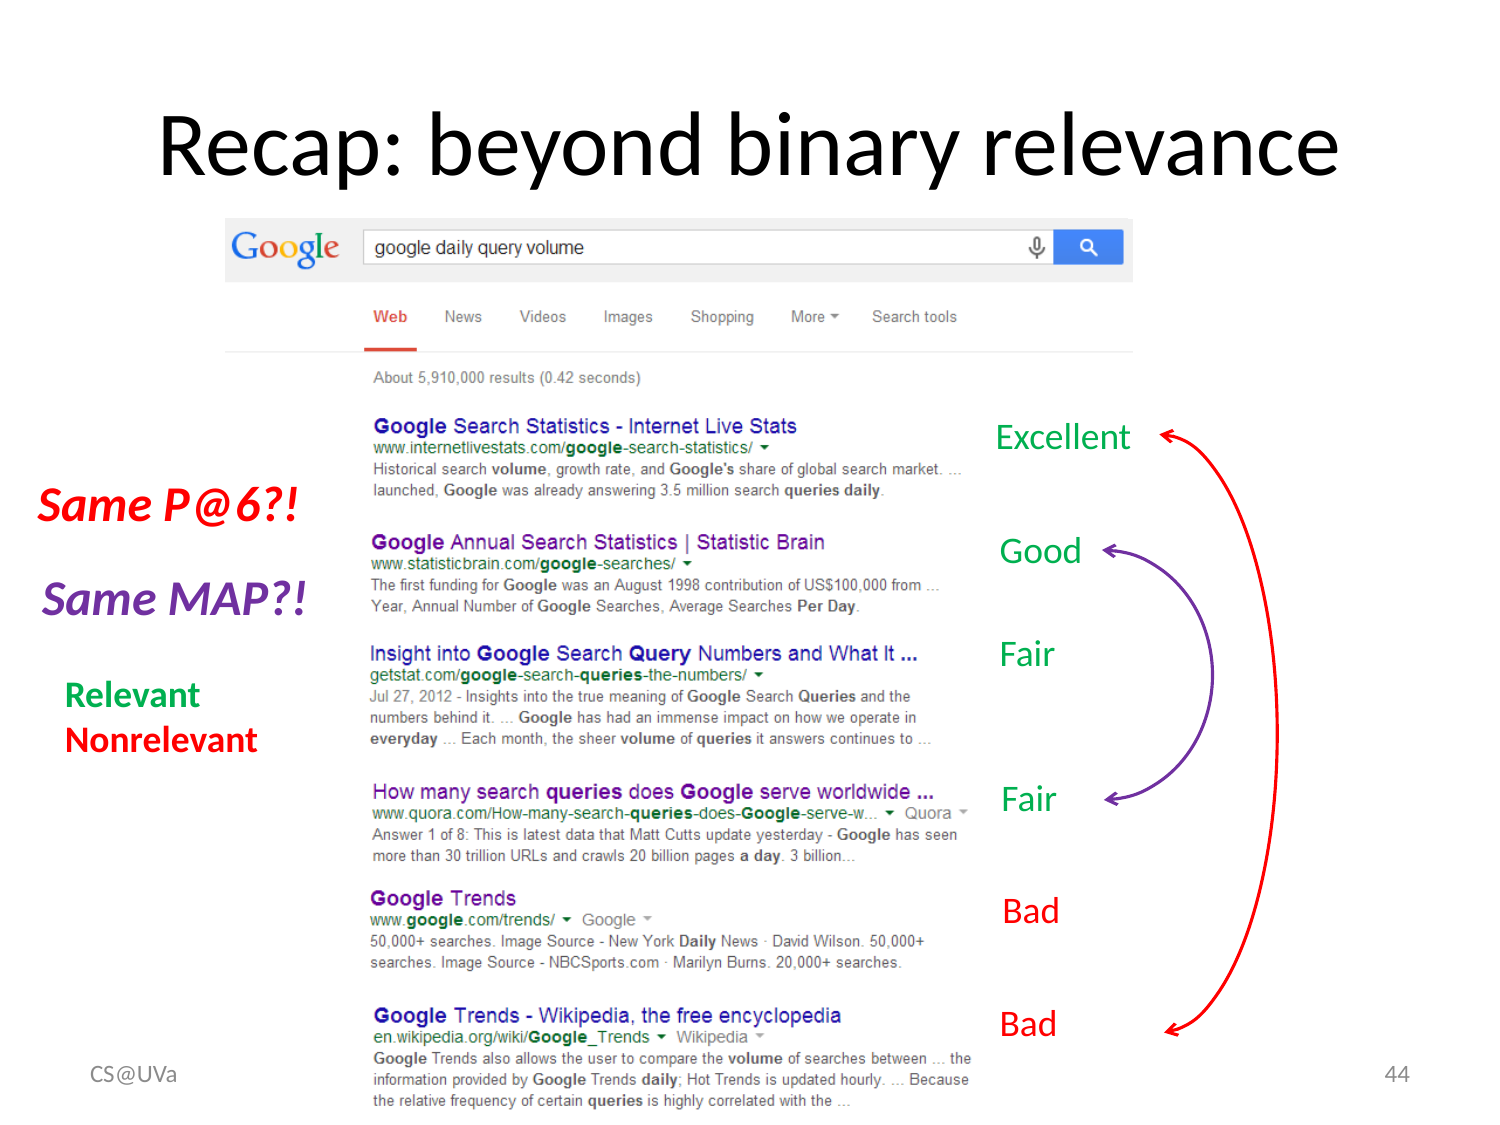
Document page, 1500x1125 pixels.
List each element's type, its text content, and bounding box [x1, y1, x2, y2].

text_box Same P@6?! [0, 464, 218, 540]
slide_number CS@UVa [75, 1042, 218, 1103]
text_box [224, 219, 1426, 1113]
title Recap: beyond binary relevance [75, 45, 1425, 233]
text_box Same MAP?! [12, 557, 218, 633]
text_box Relevant Nonrelevant [50, 662, 218, 768]
